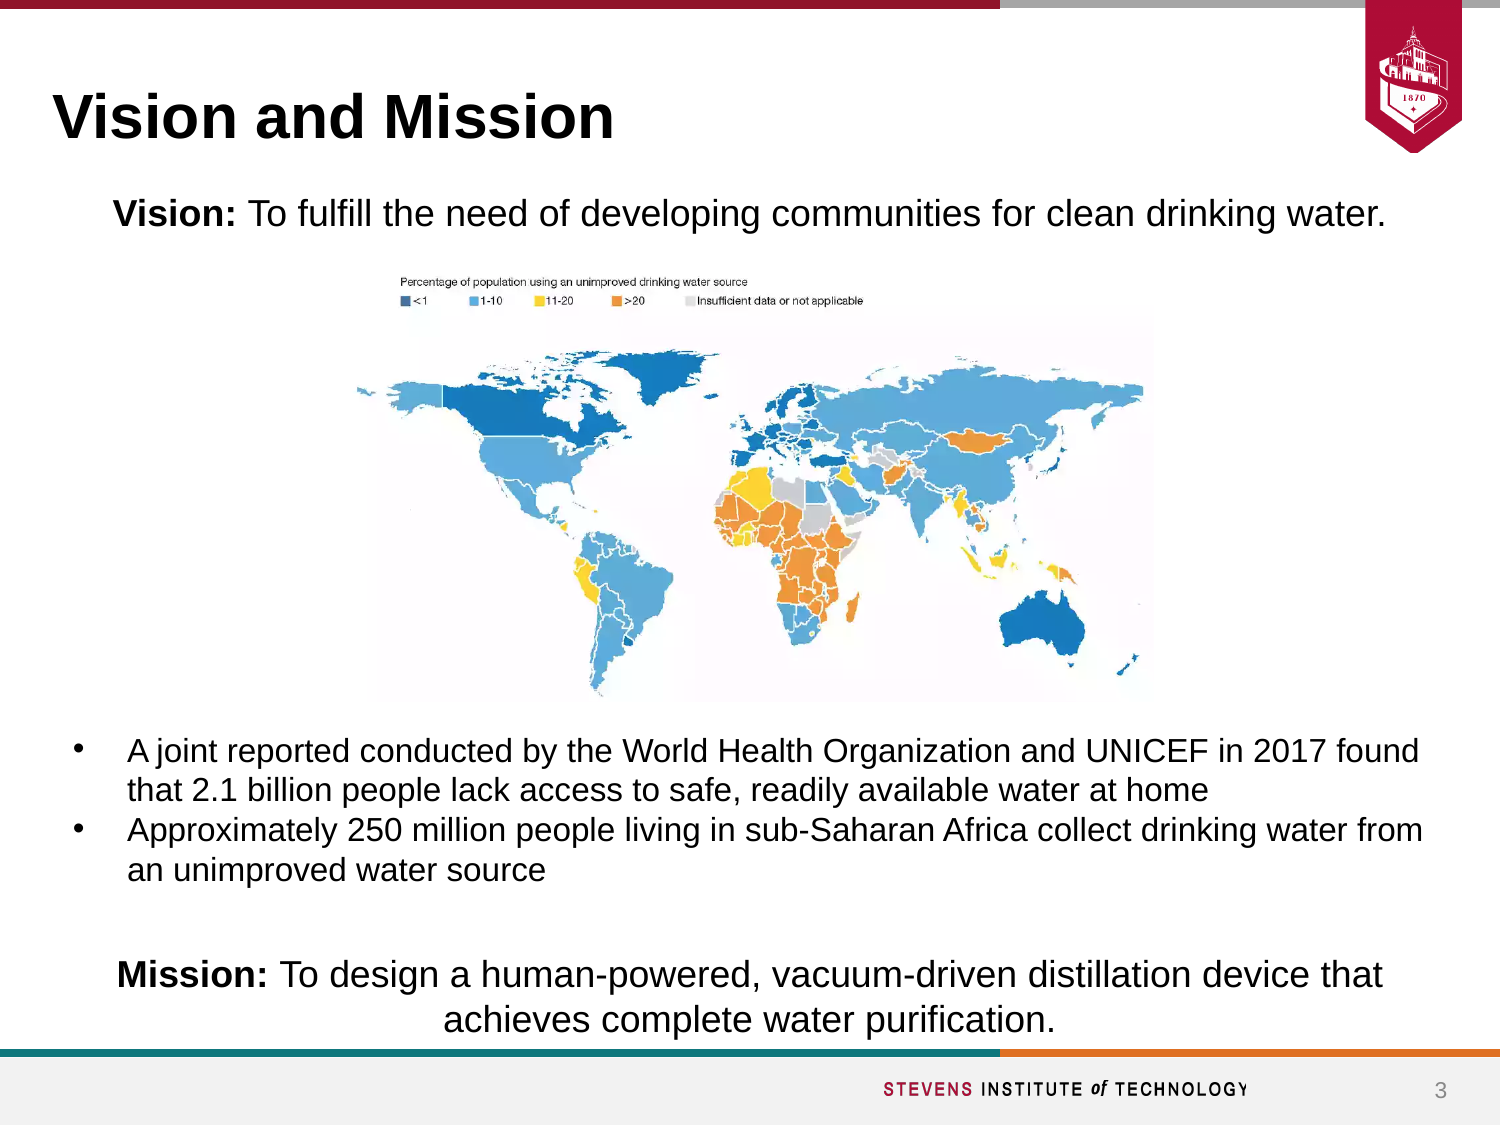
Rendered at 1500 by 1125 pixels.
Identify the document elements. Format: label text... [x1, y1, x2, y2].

picture [884, 1080, 1246, 1096]
slide_number 3 [1401, 1059, 1481, 1120]
list A joint reported conducted by the World Health Organization and UNICEF in 2017 found that 2.1 billion people lack access to safe, readily available water at home Approximately 250 million people living in sub-Saharan Africa collect drinking water from an unimproved water source [37, 721, 1463, 910]
title Vision and Mission [37, 68, 1236, 157]
text_box Vision: To fulfill the need of developing communities for clean drinking water. [63, 173, 1437, 271]
picture [1365, 0, 1462, 153]
text_box Mission: To design a human-powered, vacuum-driven distillation device that achieves complete water purification. [63, 929, 1437, 1060]
picture [346, 270, 1154, 702]
